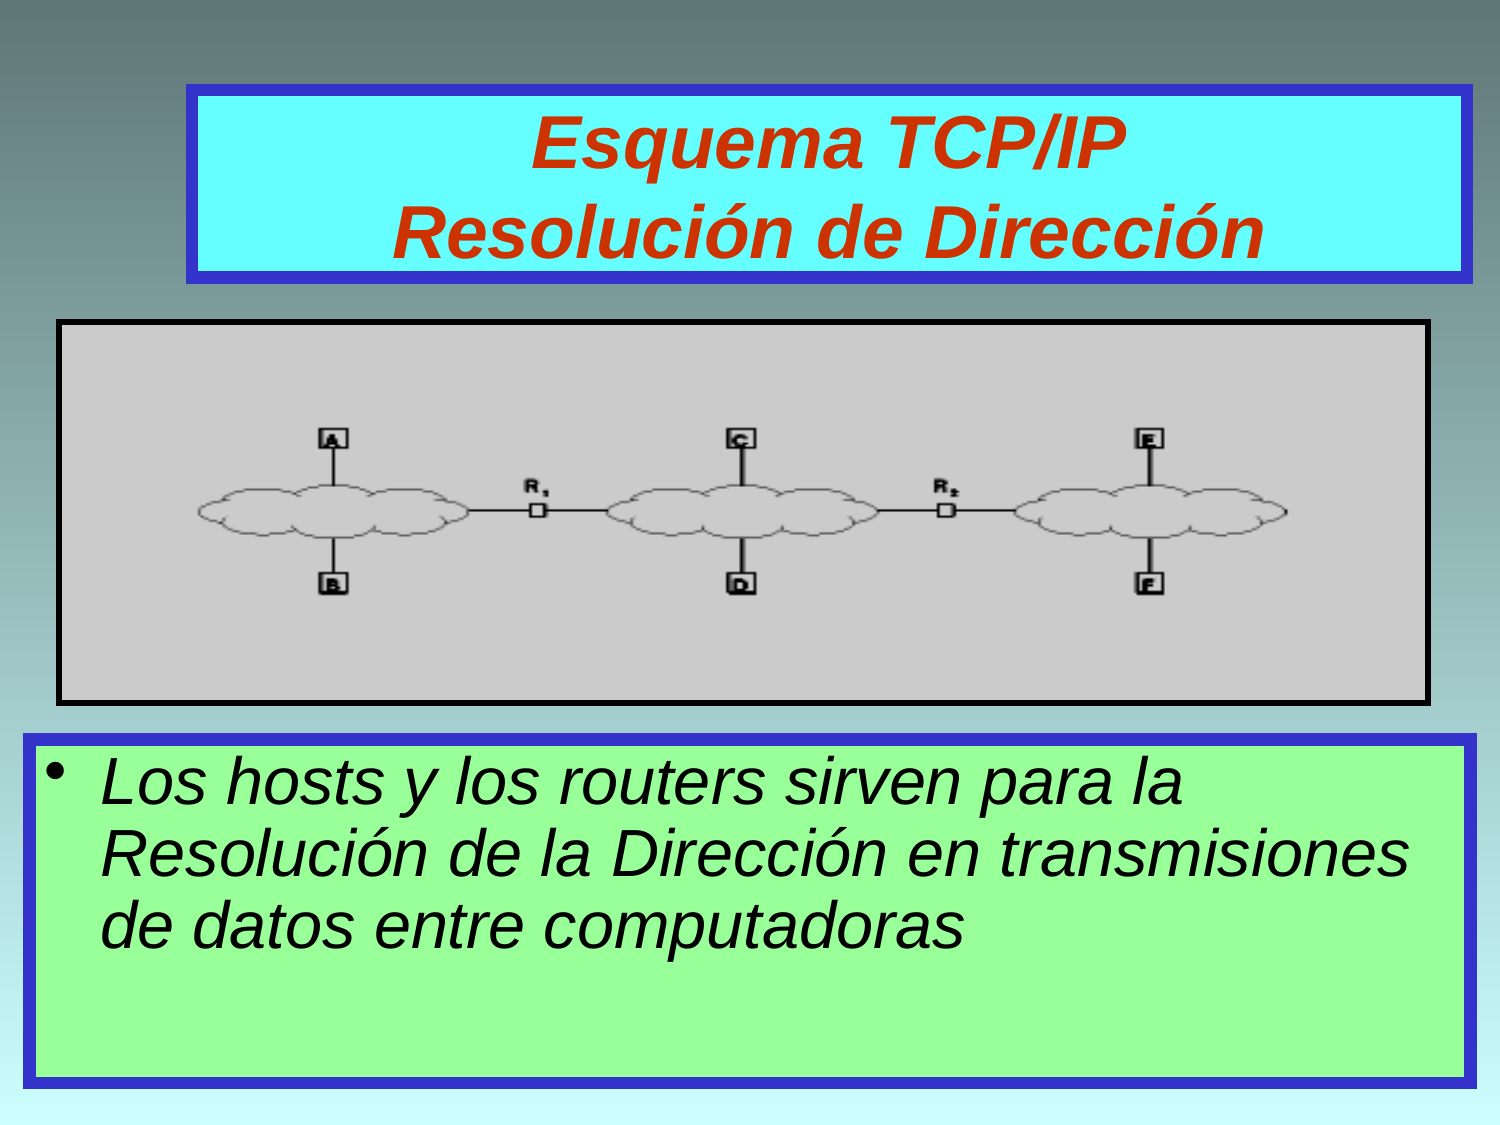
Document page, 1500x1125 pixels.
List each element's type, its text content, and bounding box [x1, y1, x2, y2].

title Esquema TCP/IP Resolución de Dirección [191, 89, 1468, 278]
text_box Los hosts y los routers sirven para la Resolución de la Dirección en transmisiones de datos entre computadoras [29, 739, 1471, 1083]
picture [62, 324, 1426, 701]
